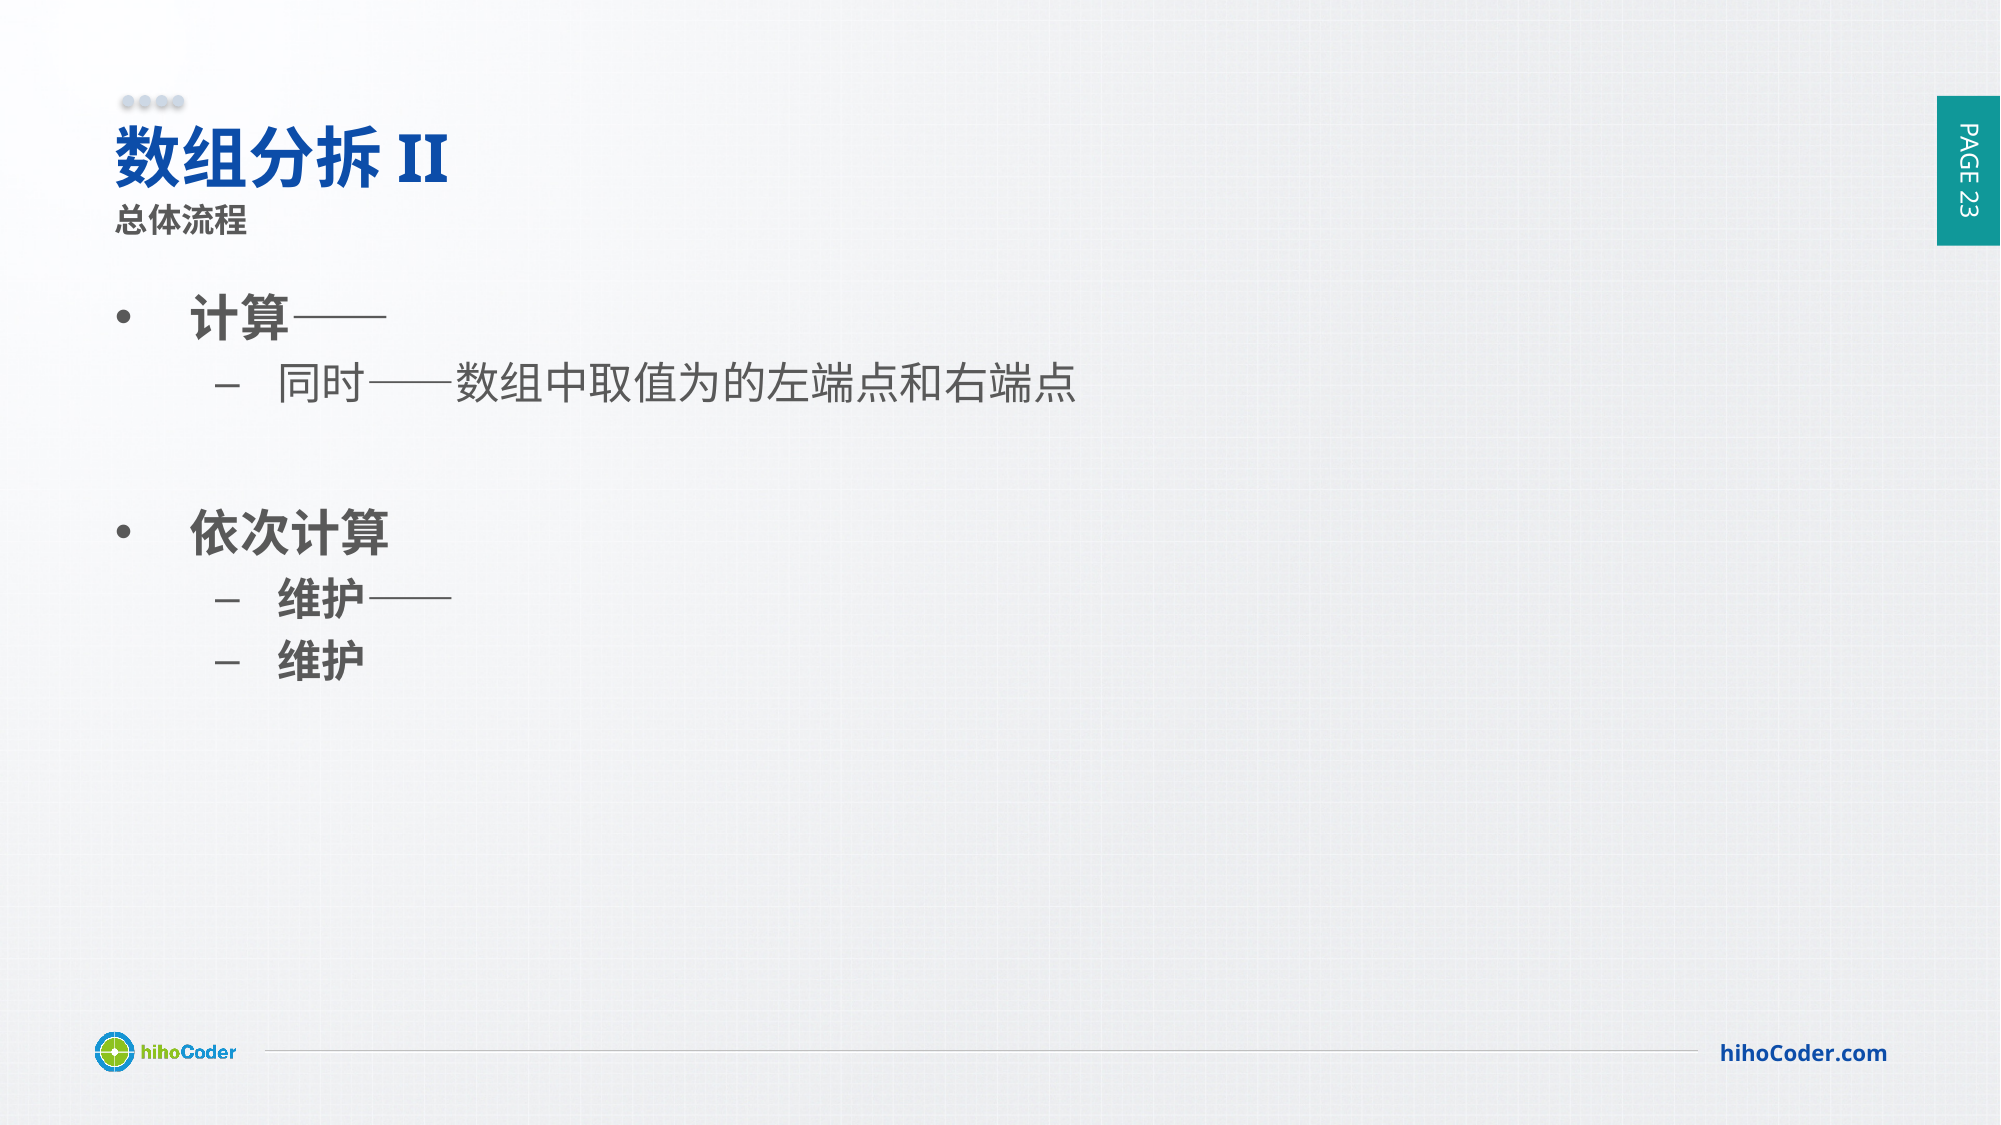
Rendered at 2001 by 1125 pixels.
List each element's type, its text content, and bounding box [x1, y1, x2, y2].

list 总体流程 [99, 191, 1200, 263]
title 数组分拆II [99, 62, 1900, 250]
picture [0, 0, 2000, 1125]
